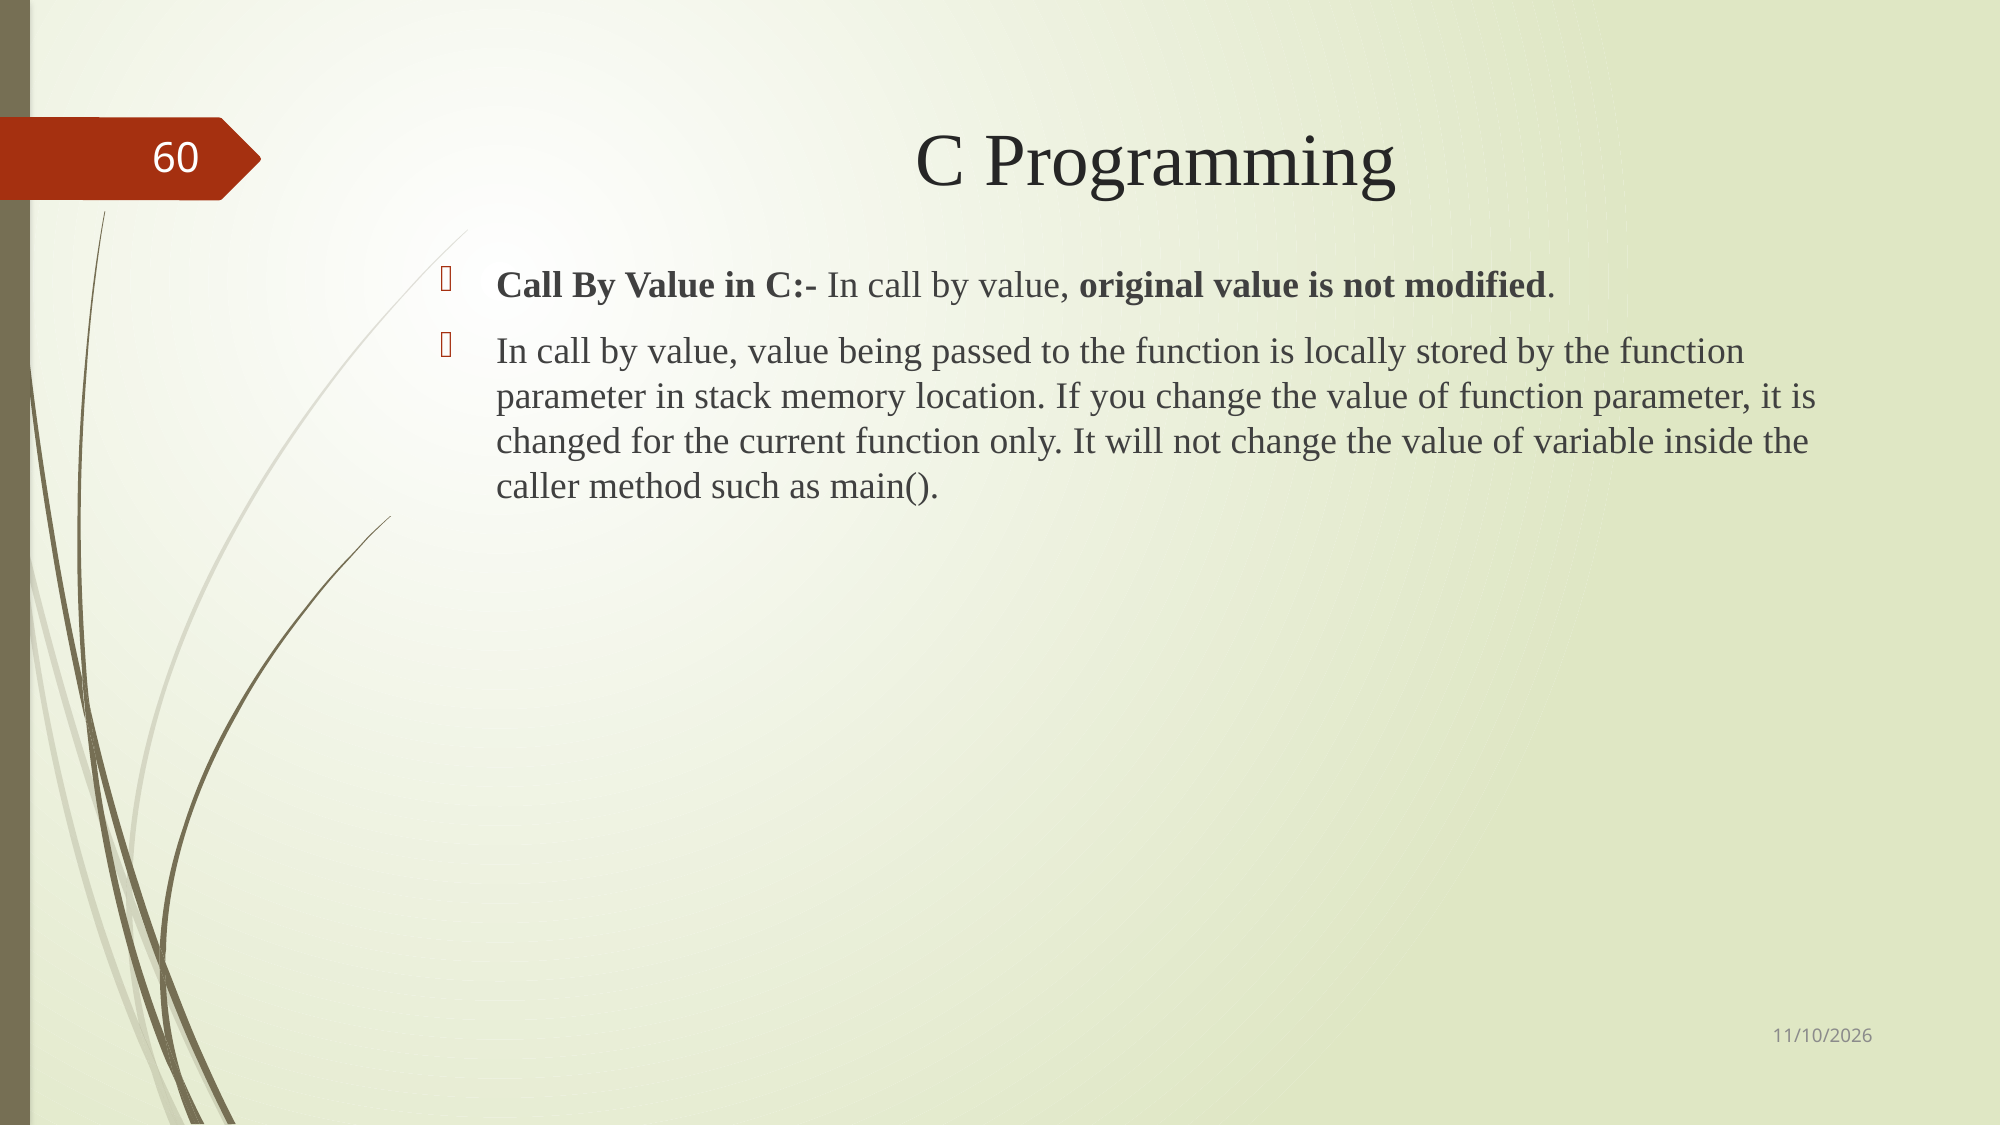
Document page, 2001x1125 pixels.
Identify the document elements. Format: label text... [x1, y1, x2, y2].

title C Programming [425, 102, 1888, 252]
list Call By Value in C:- In call by value, original value is not modified. In call by value, value being passed to the function is locally stored by the function parameter in stack memory location. If you change the value of function parameter, it is changed for the current function only. It will not change the value of variable inside the caller method such as main(). [424, 252, 1888, 873]
slide_number 60 [87, 129, 216, 190]
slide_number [1699, 1005, 1888, 1067]
